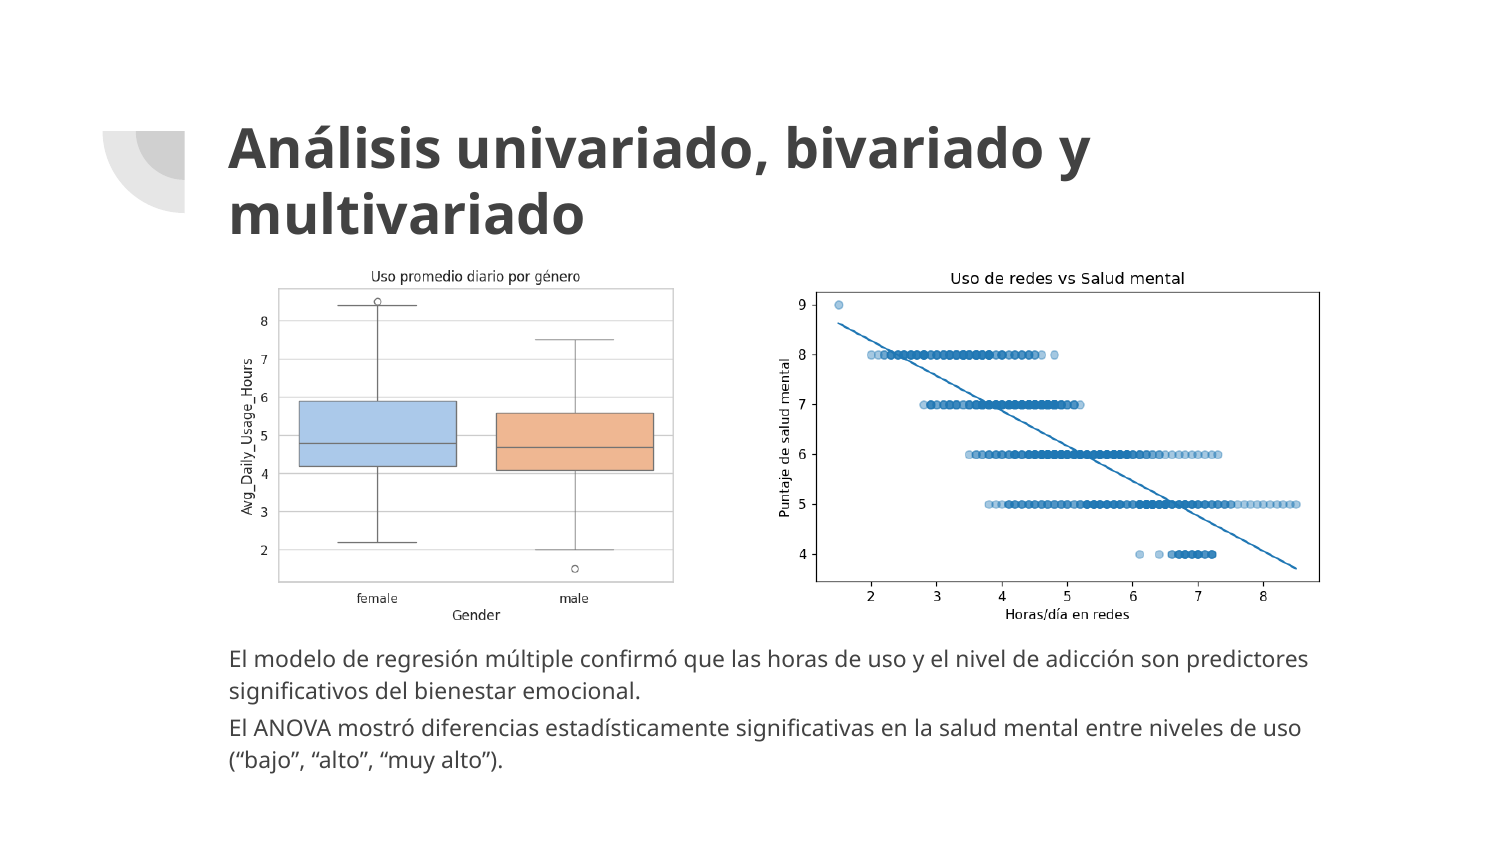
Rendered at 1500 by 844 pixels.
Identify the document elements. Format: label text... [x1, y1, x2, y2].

picture [233, 261, 680, 631]
list El modelo de regresión múltiple confirmó que las horas de uso y el nivel de adicción son predictores significativos del bienestar emocional. El ANOVA mostró diferencias estadísticamente significativas en la salud mental entre niveles de uso (“bajo”, “alto”, “muy alto”). [213, 625, 1368, 790]
title Análisis univariado, bivariado y multivariado [213, 98, 1368, 263]
picture [769, 261, 1327, 631]
